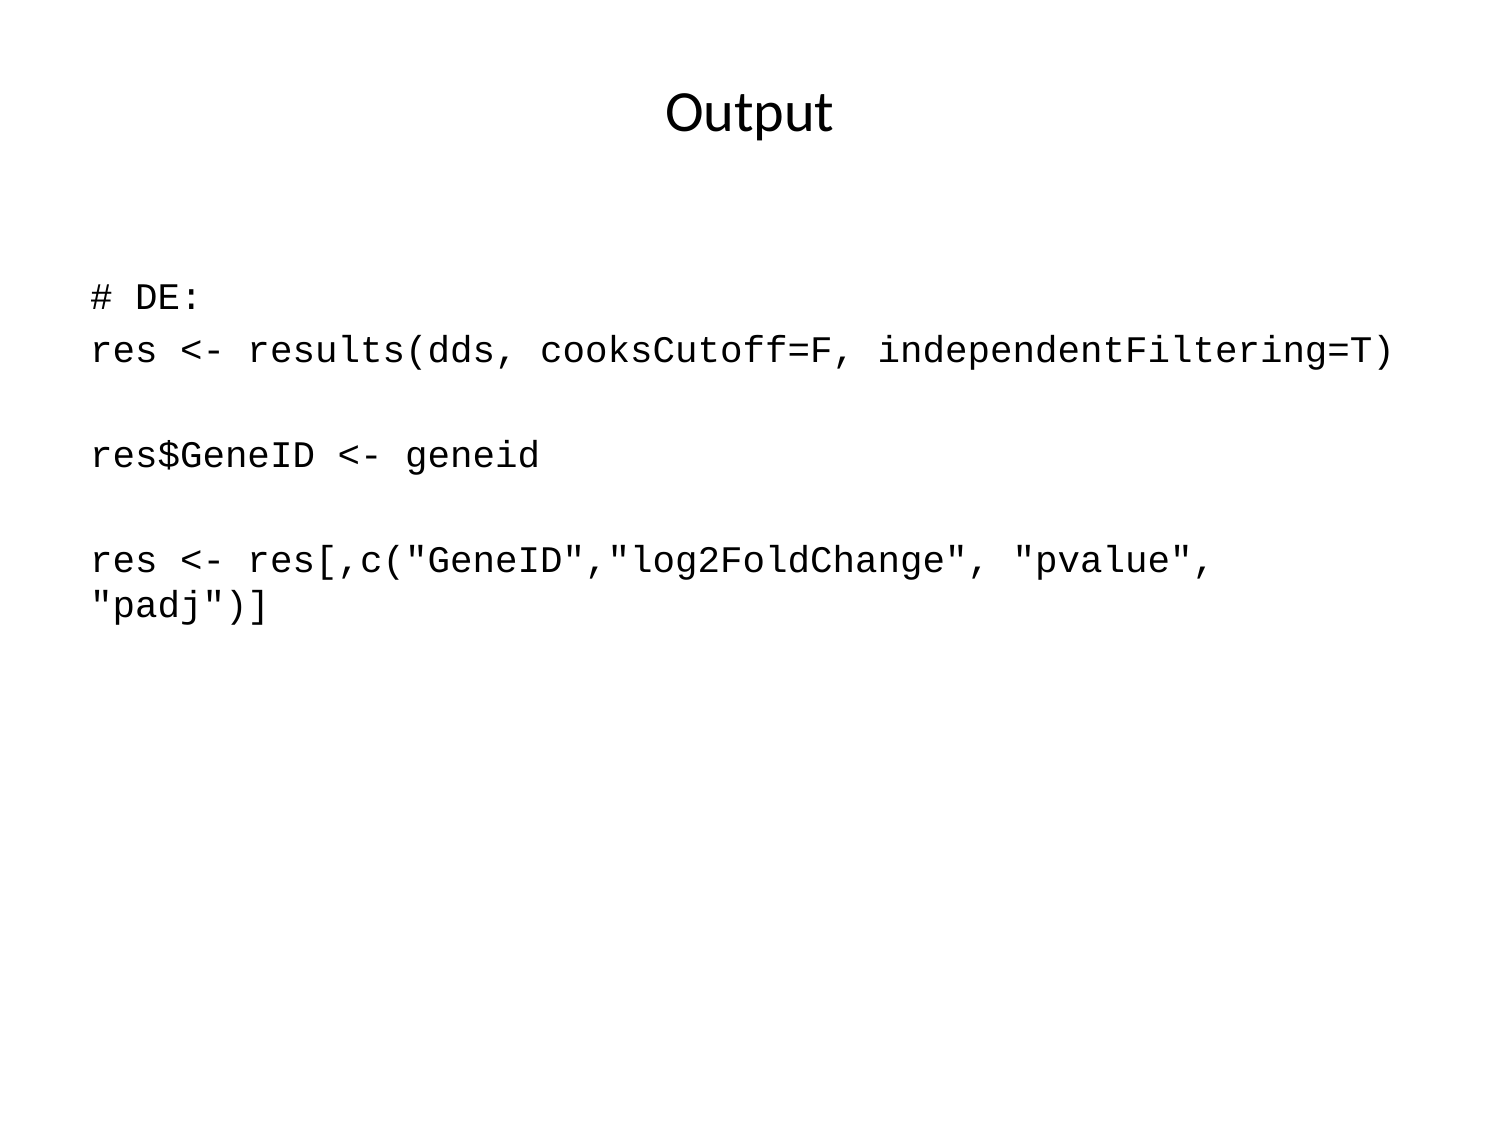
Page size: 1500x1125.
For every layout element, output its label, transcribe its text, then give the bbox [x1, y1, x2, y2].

list # DE: res <- results(dds, cooksCutoff=F, independentFiltering=T) res$GeneID <- geneid res <- res[,c("GeneID","log2FoldChange", "pvalue", "padj")] [75, 264, 1425, 748]
title Output [75, 45, 1425, 172]
